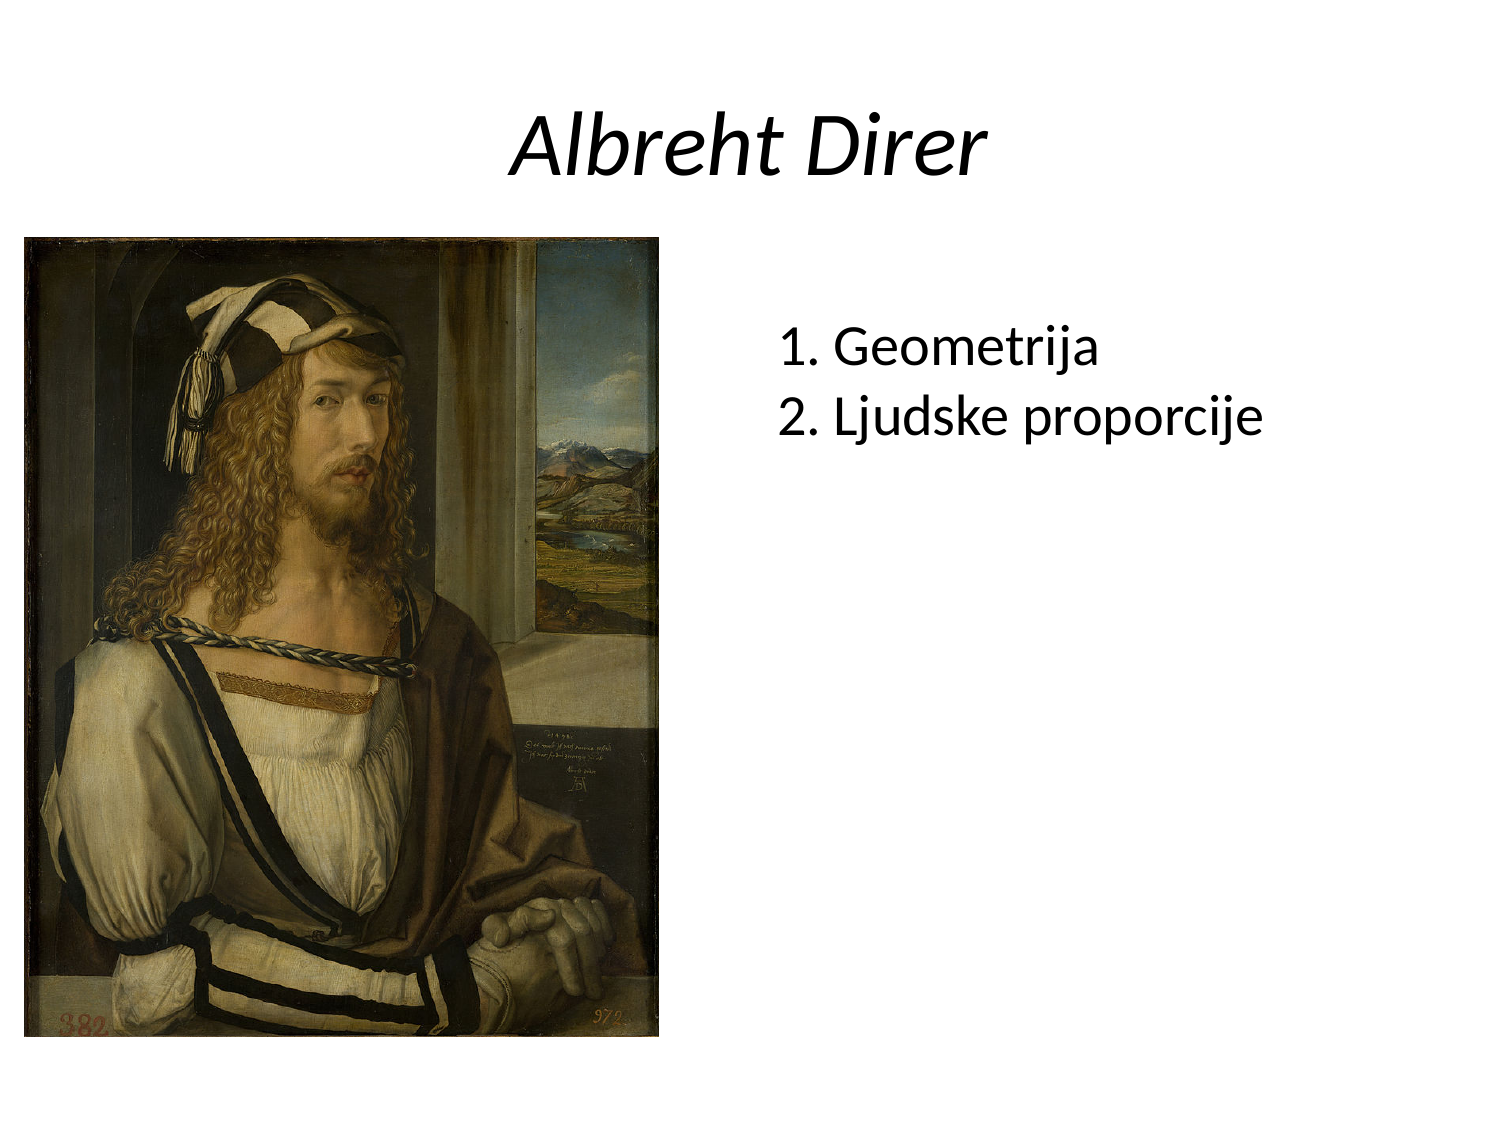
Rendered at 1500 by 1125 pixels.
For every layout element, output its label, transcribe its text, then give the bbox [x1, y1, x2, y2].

text_box Geometrija Ljudske proporcije [762, 299, 1388, 500]
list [24, 237, 659, 1038]
title Albreht Direr [75, 45, 1425, 233]
